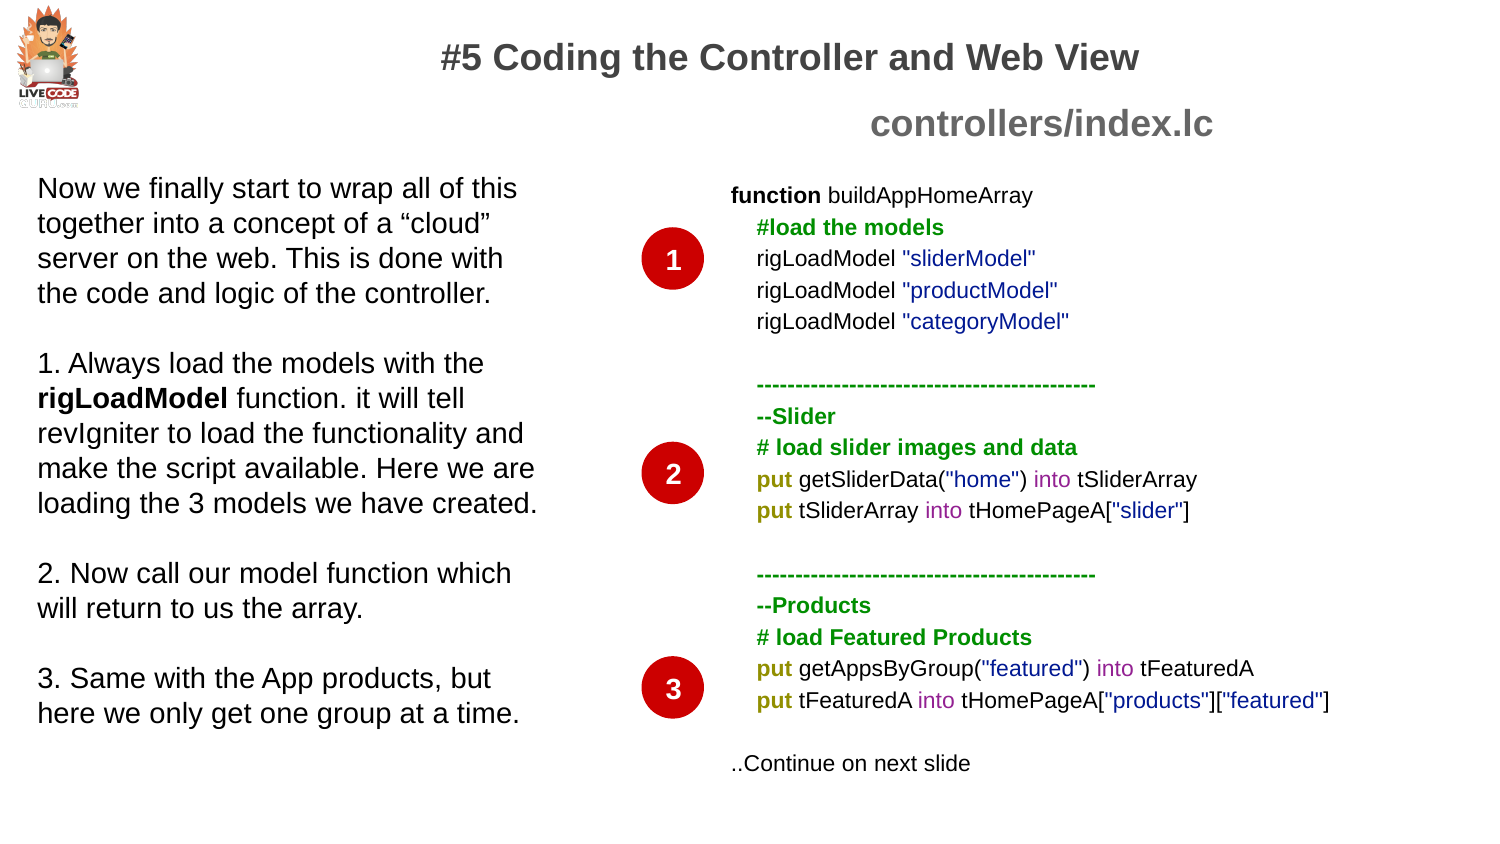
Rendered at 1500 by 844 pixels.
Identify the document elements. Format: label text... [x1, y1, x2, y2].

text_box 3 [641, 656, 704, 719]
text_box 2 [641, 441, 704, 505]
text_box Now we finally start to wrap all of this together into a concept of a “cloud” server on the web. This is done with the code and logic of the controller. 1. Always load the models with the rigLoadModel function. it will tell revIgniter to load the functionality and make the script available. Here we are loading the 3 models we have created. 2. Now call our model function which will return to us the array. 3. Same with the App products, but here we only get one group at a time. [22, 154, 564, 804]
picture [6, 4, 87, 112]
title controllers/index.lc [716, 84, 1368, 172]
title #5 Coding the Controller and Web View [114, 18, 1466, 126]
text_box function buildAppHomeArray #load the models rigLoadModel "sliderModel" rigLoadModel "productModel" rigLoadModel "categoryModel" -------------------------------------------- --Slider # load slider images and data put getSliderData("home") into tSliderArray put tSliderArray into tHomePageA["slider"] -------------------------------------------- --Products # load Featured Products put getAppsByGroup("featured") into tFeaturedA put tFeaturedA into tHomePageA["products"]["featured"] ..Continue on next slide [715, 161, 1484, 811]
text_box 1 [641, 227, 704, 290]
